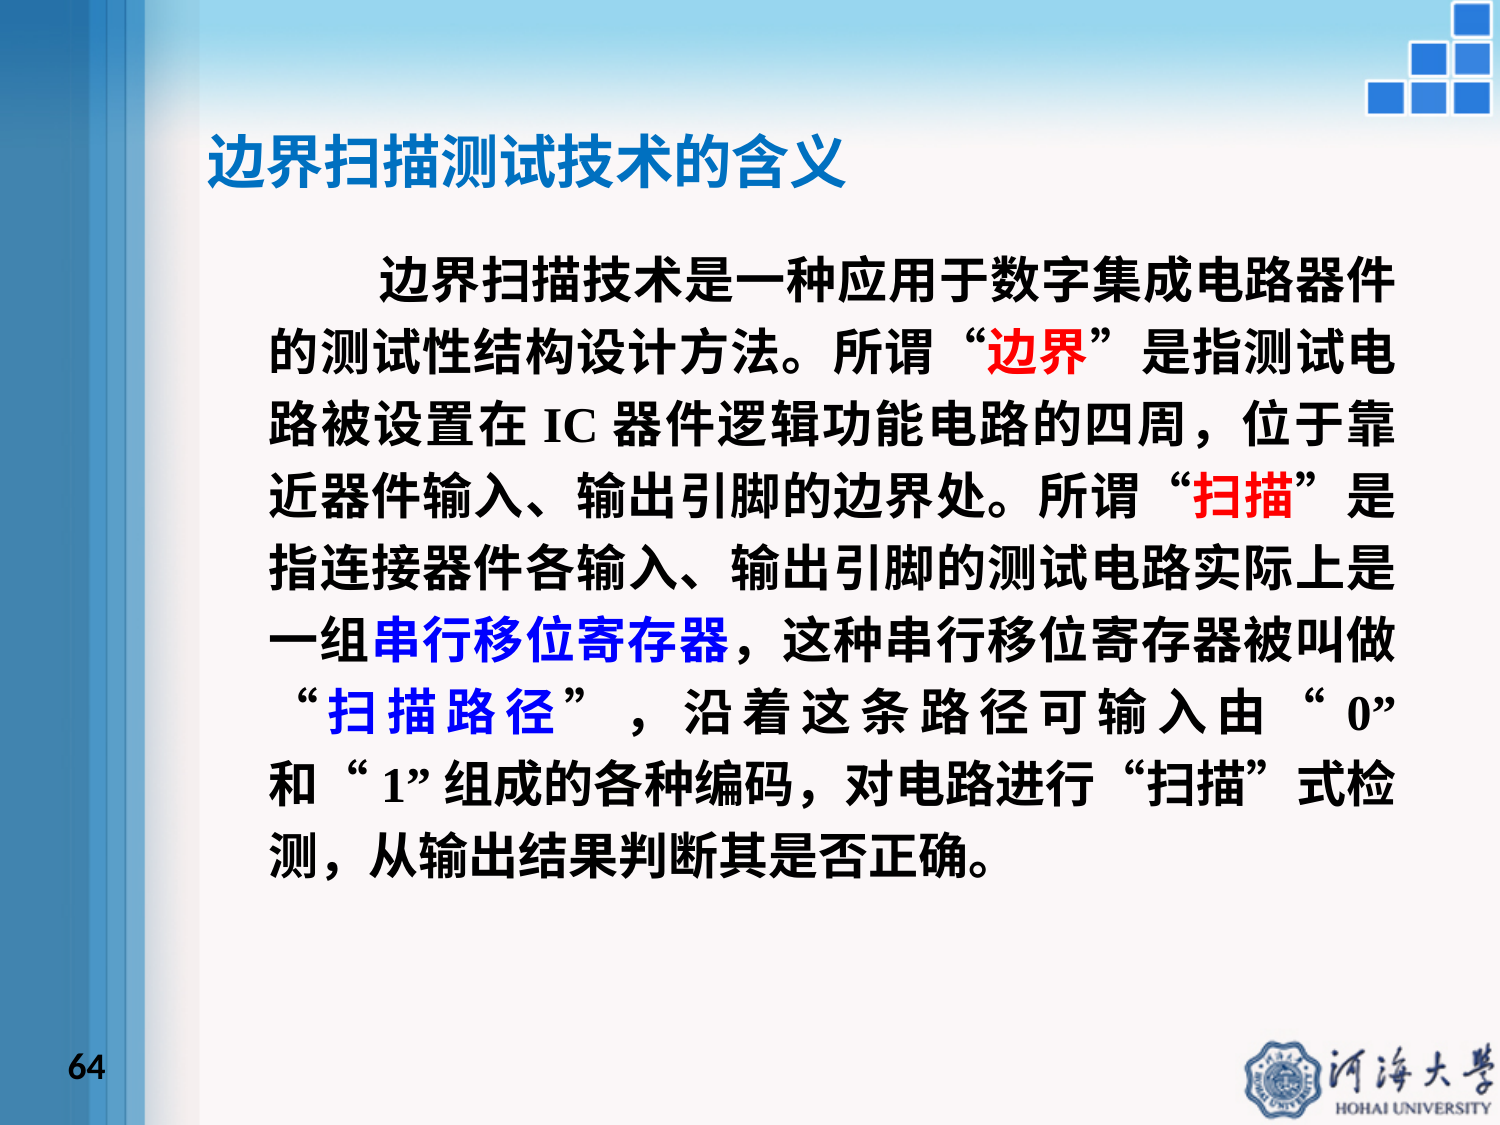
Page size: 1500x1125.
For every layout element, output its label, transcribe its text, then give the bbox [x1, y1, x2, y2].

picture [0, 0, 1500, 1125]
text_box 边界扫描测试技术的含义 [192, 117, 1447, 203]
text_box 64 [53, 1035, 148, 1103]
text_box 边界扫描技术是一种应用于数字集成电路器件的测试性结构设计方法。所谓“边界”是指测试电路被设置在IC器件逻辑功能电路的四周，位于靠近器件输入、输出引脚的边界处。所谓“扫描”是指连接器件各输入、输出引脚的测试电路实际上是一组串行移位寄存器，这种串行移位寄存器被叫做“扫描路径”，沿着这条路径可输入由“0” 和“1”组成的各种编码，对电路进行“扫描”式检测，从输出结果判断其是否正确。 [253, 228, 1412, 892]
